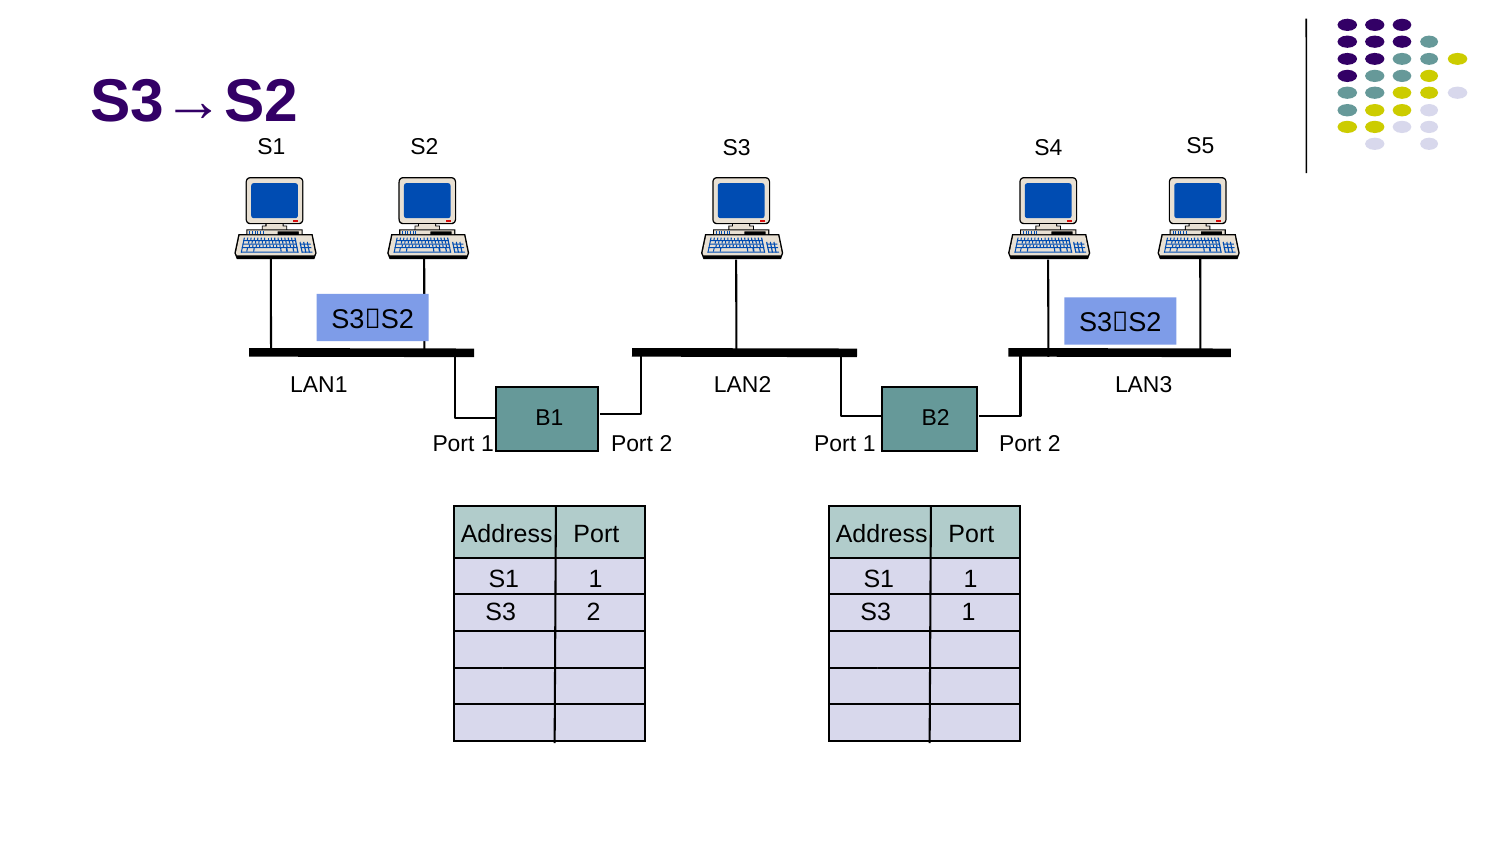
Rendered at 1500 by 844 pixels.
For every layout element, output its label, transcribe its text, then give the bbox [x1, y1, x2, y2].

text_box 1 [961, 595, 976, 626]
text_box [881, 386, 978, 452]
text_box [829, 557, 930, 594]
text_box S3S2 [1064, 297, 1177, 345]
text_box Address Port [460, 517, 555, 548]
text_box [979, 352, 1021, 416]
text_box [931, 594, 1020, 630]
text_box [234, 176, 317, 260]
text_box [386, 176, 470, 260]
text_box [1157, 176, 1241, 260]
text_box [931, 557, 1020, 594]
text_box [556, 557, 645, 594]
text_box [930, 704, 1020, 742]
text_box [555, 704, 645, 742]
text_box [931, 630, 1020, 667]
text_box [496, 386, 599, 452]
text_box [454, 630, 555, 667]
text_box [700, 176, 784, 260]
text_box [841, 352, 883, 416]
text_box S3S2 [316, 293, 429, 342]
text_box LAN1 [290, 369, 348, 397]
text_box [556, 506, 645, 557]
text_box 1 [963, 562, 978, 593]
title S3→S2 [75, 15, 1313, 141]
text_box S1 [863, 562, 895, 593]
text_box Address Port [931, 517, 996, 548]
text_box [454, 667, 645, 704]
text_box S4 [1034, 141, 1063, 161]
text_box [829, 704, 929, 742]
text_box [1007, 176, 1091, 260]
text_box [454, 506, 555, 557]
text_box Address Port [835, 517, 930, 548]
text_box S5 [1186, 141, 1215, 159]
text_box [829, 506, 930, 557]
text_box LAN2 [713, 369, 772, 397]
text_box 2 [586, 595, 601, 626]
text_box [829, 594, 930, 630]
text_box [556, 594, 645, 630]
text_box [829, 630, 930, 667]
text_box Port 2 [999, 428, 1061, 456]
text_box [454, 704, 554, 742]
text_box [556, 630, 645, 667]
text_box Port 1 [432, 428, 494, 456]
text_box B1 [535, 402, 564, 430]
text_box [454, 594, 555, 630]
text_box B2 [921, 402, 950, 430]
text_box S3 [722, 141, 751, 161]
text_box 1 [588, 562, 603, 593]
text_box Address Port [556, 517, 621, 548]
text_box S2 [410, 141, 439, 160]
text_box S1 [488, 562, 520, 593]
text_box [599, 349, 642, 414]
text_box S3 [485, 595, 517, 626]
text_box [454, 557, 555, 594]
text_box Port 2 [610, 428, 673, 456]
text_box [931, 506, 1020, 557]
text_box LAN3 [1114, 369, 1173, 397]
text_box [829, 667, 1020, 704]
text_box [455, 353, 497, 418]
text_box S3 [860, 595, 892, 626]
text_box Port 1 [813, 428, 876, 456]
text_box S1 [257, 141, 286, 160]
